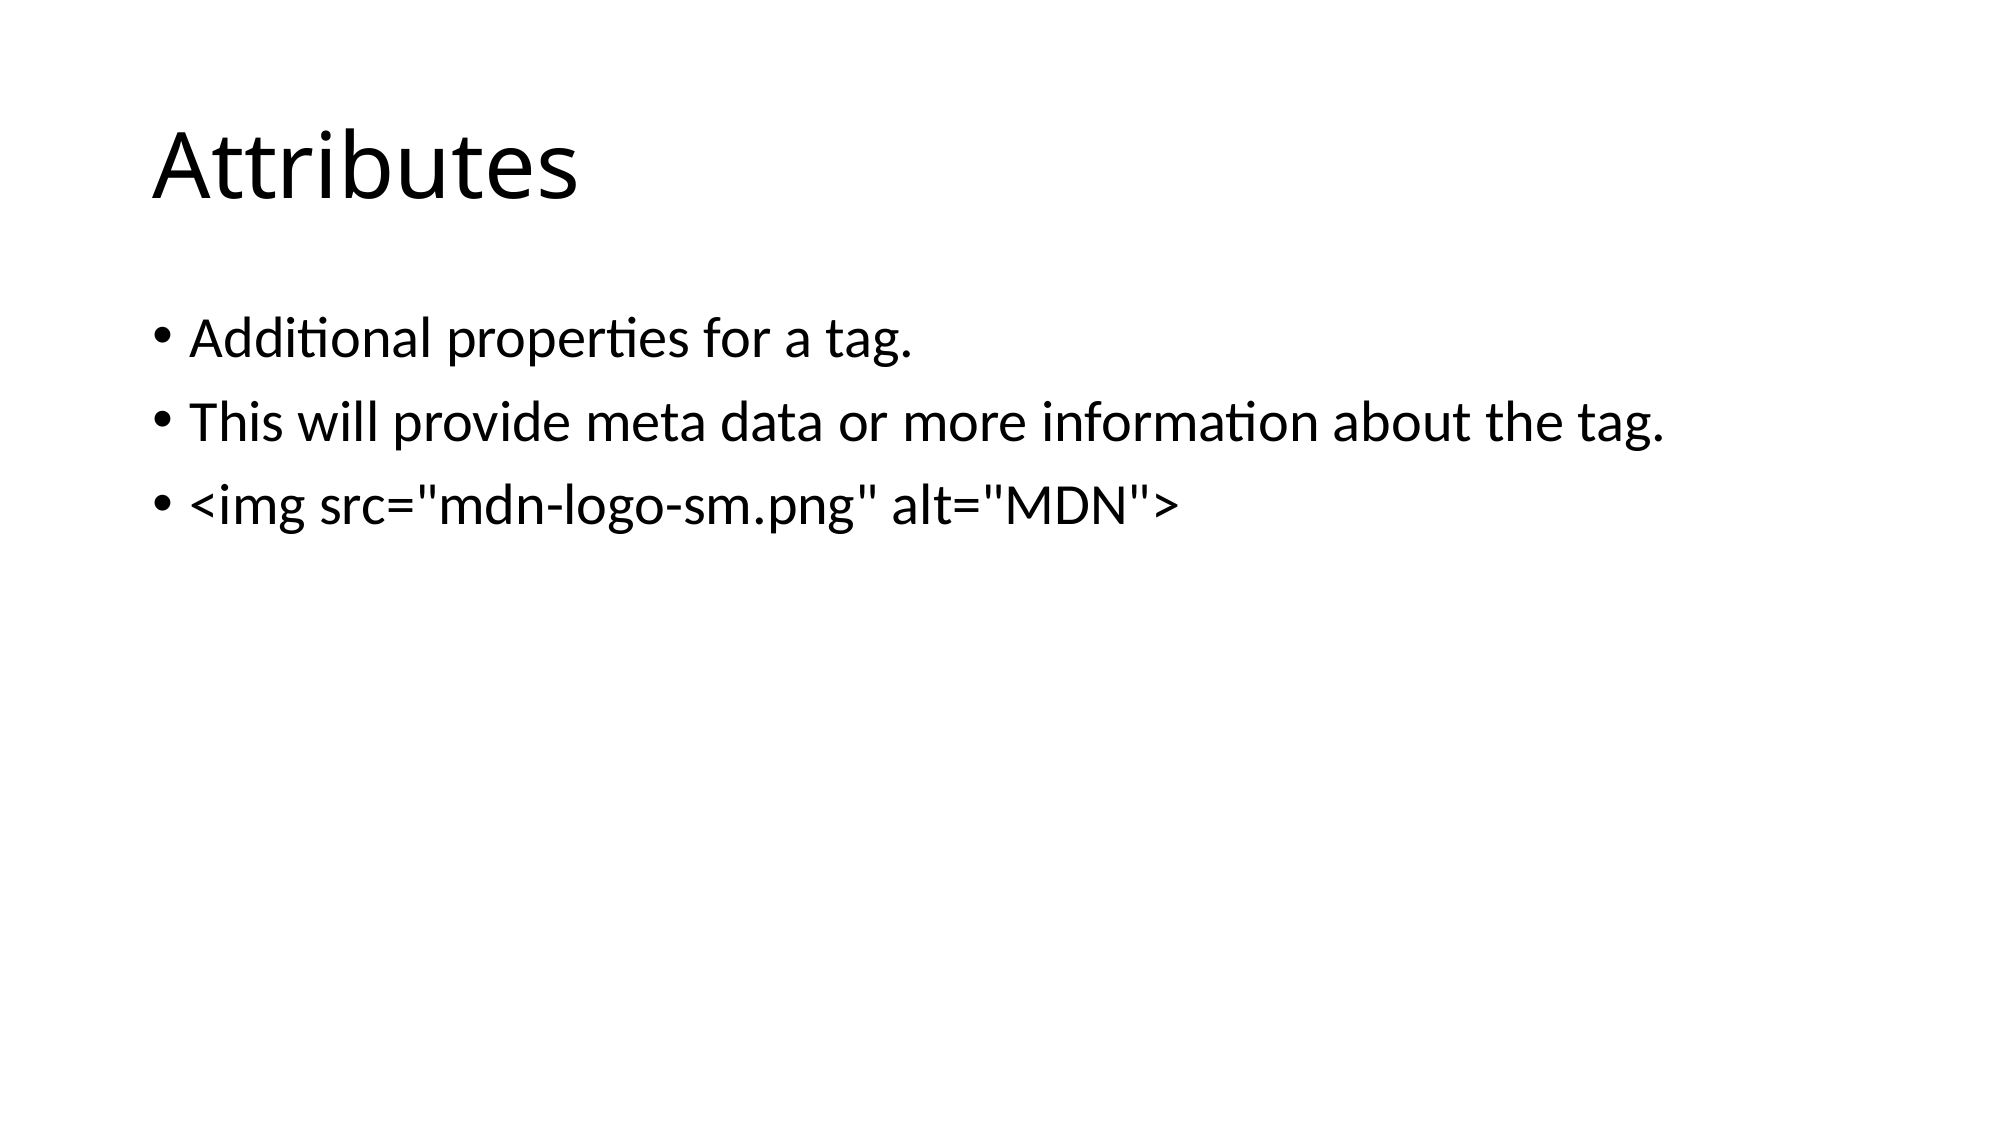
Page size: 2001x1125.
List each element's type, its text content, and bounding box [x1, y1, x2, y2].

list Additional properties for a tag. This will provide meta data or more information about the tag. <img src="mdn-logo-sm.png" alt="MDN"> [137, 299, 1863, 1014]
title Attributes [137, 59, 1863, 278]
